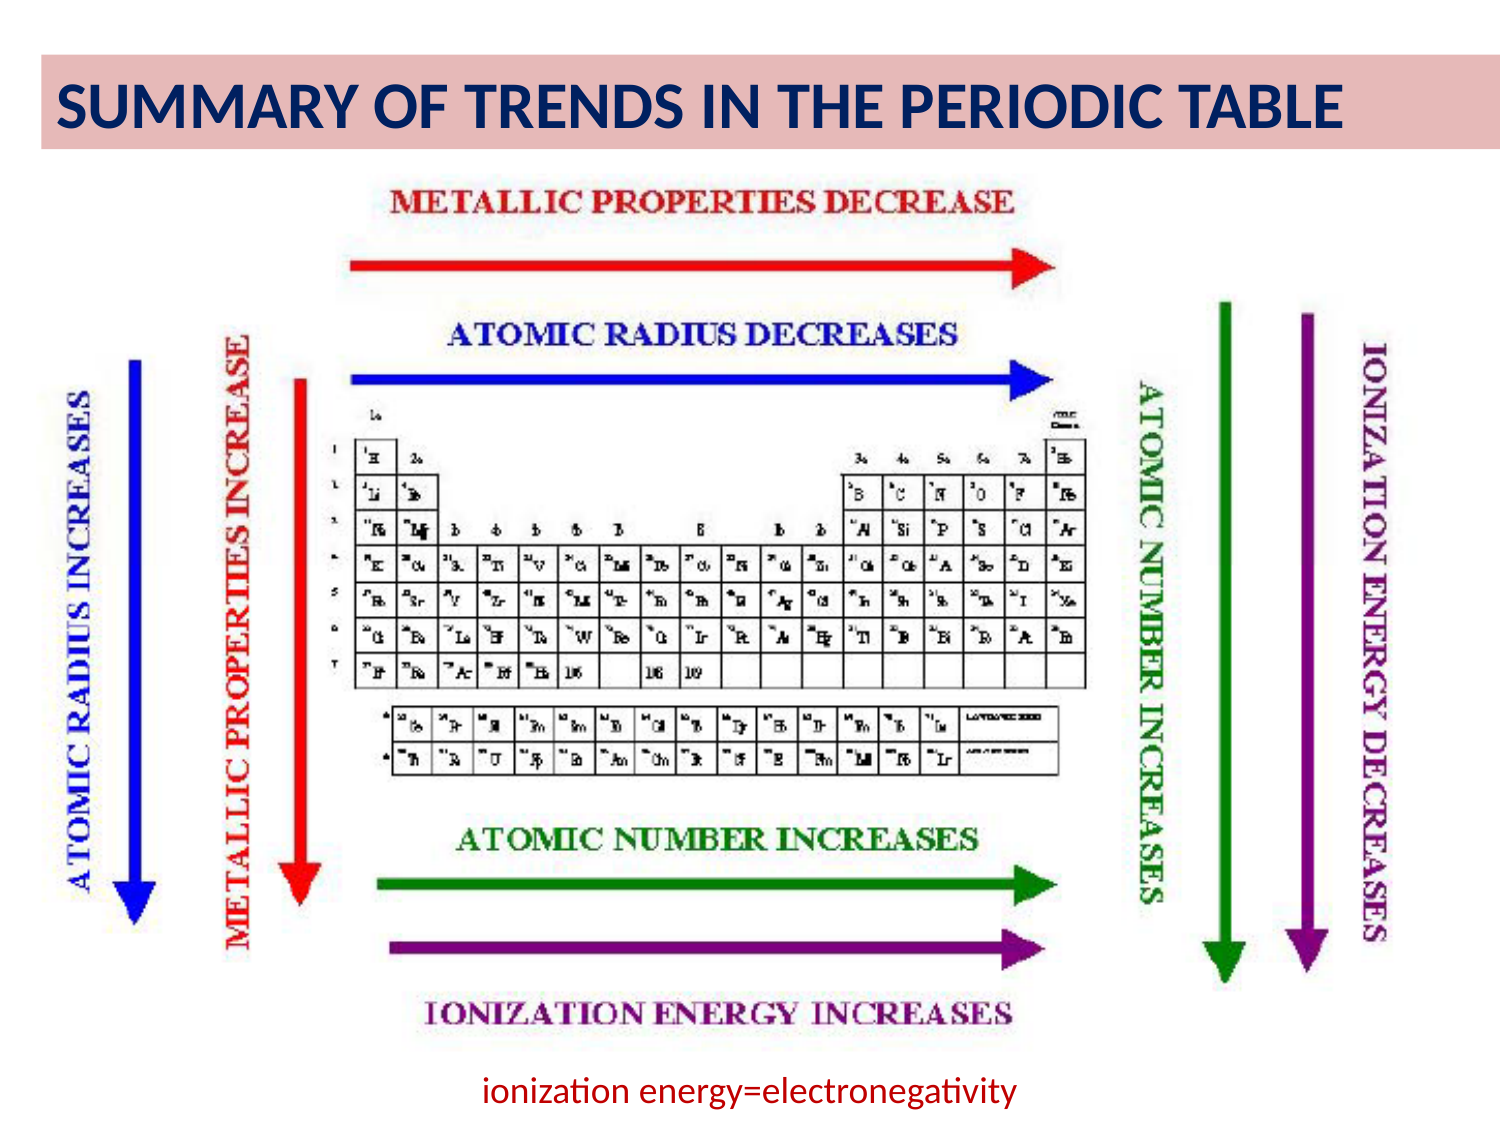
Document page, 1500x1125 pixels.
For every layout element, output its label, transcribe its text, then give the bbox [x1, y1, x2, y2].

text_box ionization energy=electronegativity [467, 1099, 1033, 1119]
text_box SUMMARY OF TRENDS IN THE PERIODIC TABLE [41, 54, 1500, 150]
picture [36, 166, 1442, 1090]
